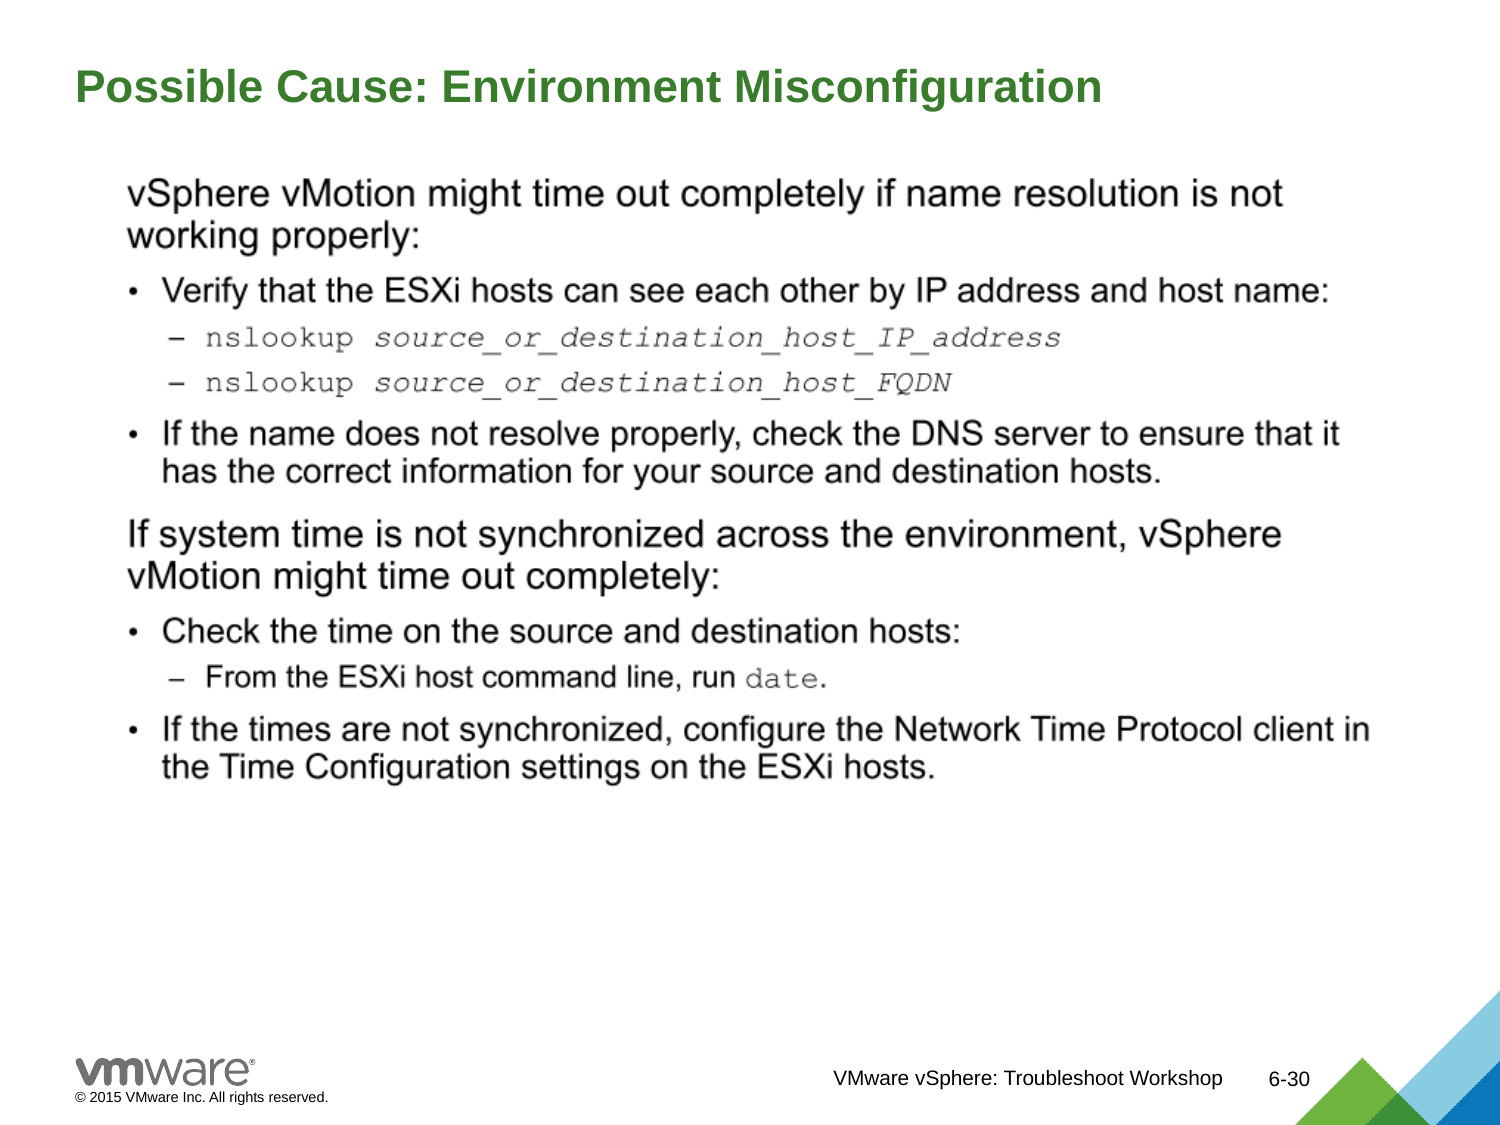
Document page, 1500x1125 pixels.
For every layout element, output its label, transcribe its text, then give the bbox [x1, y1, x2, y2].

title Possible Cause: Environment Misconfiguration [75, 54, 1425, 113]
picture [1247, 949, 1500, 1125]
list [87, 149, 1413, 988]
